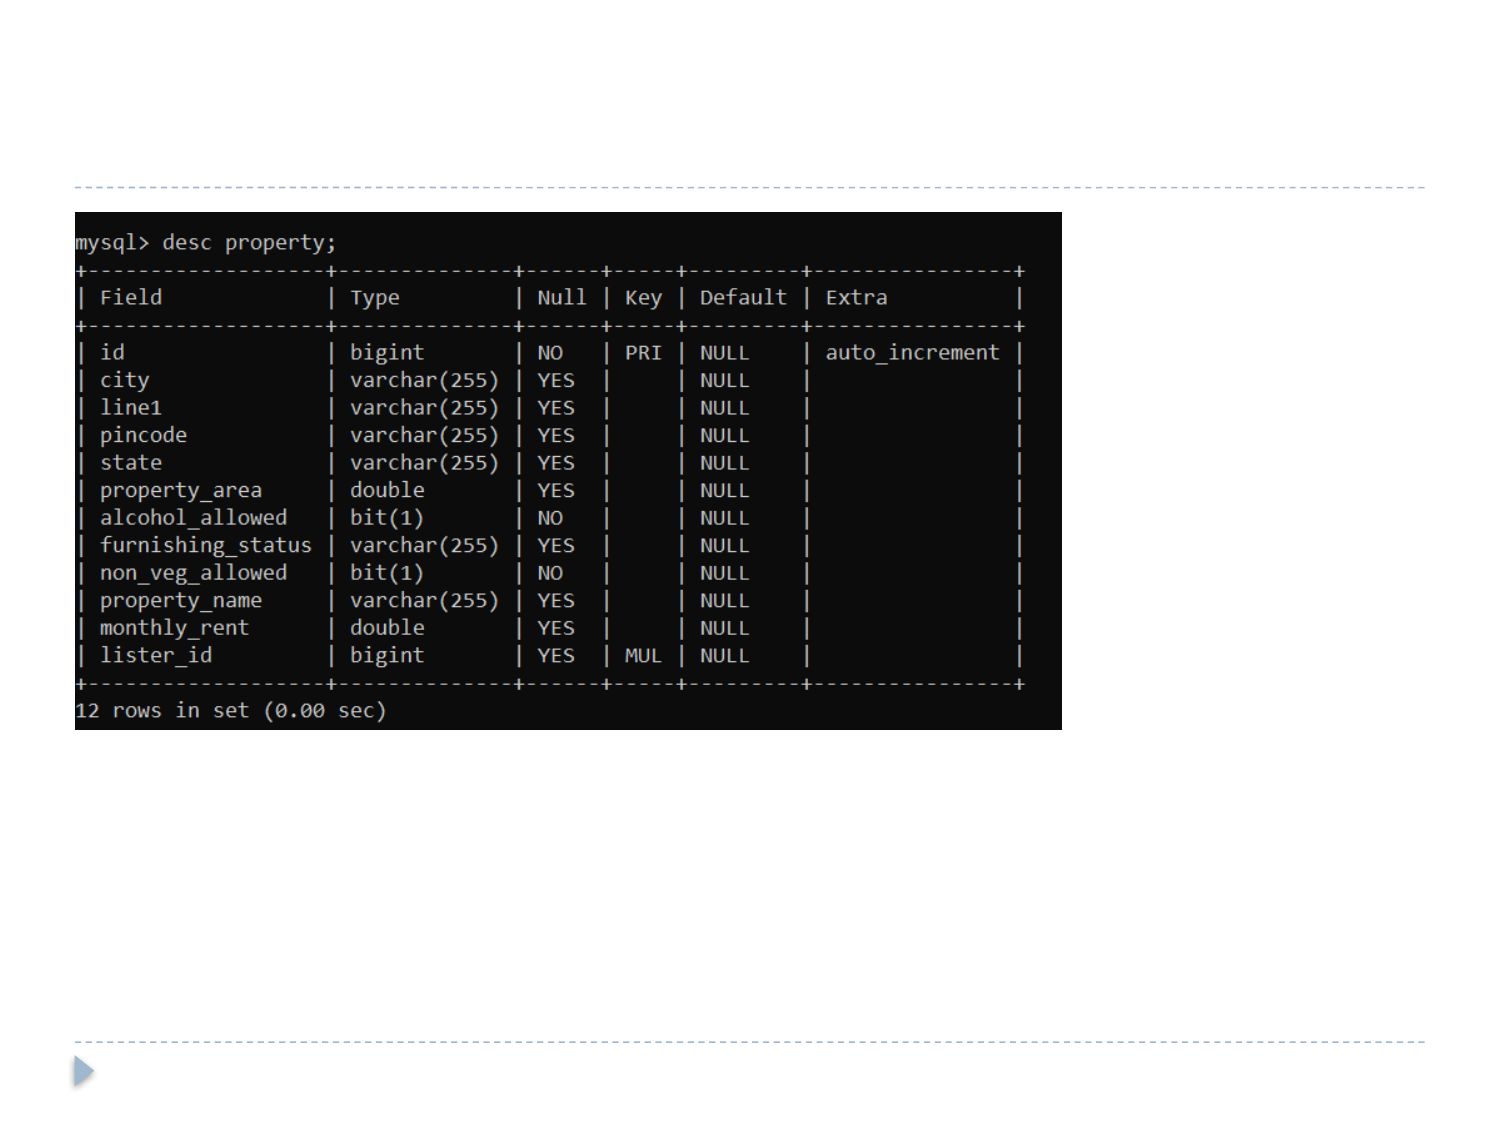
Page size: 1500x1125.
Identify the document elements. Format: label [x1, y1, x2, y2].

list [74, 212, 1062, 731]
